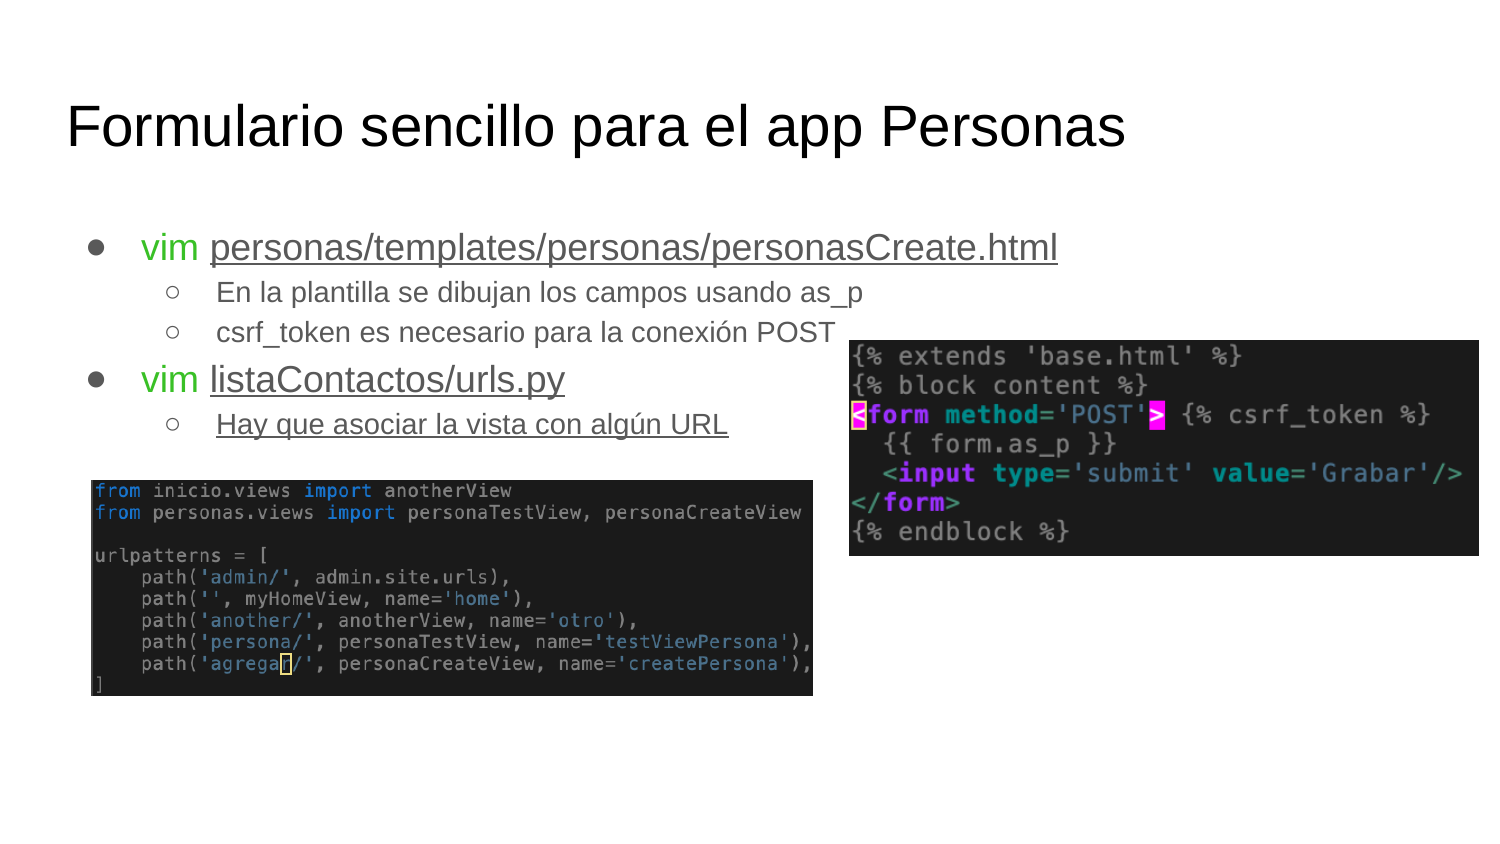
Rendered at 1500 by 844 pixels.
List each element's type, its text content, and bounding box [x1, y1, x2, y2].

picture [849, 340, 1479, 556]
picture [91, 480, 813, 696]
list vim personas/templates/personas/personasCreate.html En la plantilla se dibujan los campos usando as_p csrf_token es necesario para la conexión POST vim listaContactos/urls.py Hay que asociar la vista con algún URL [51, 201, 1449, 762]
title Formulario sencillo para el app Personas [51, 72, 1449, 167]
